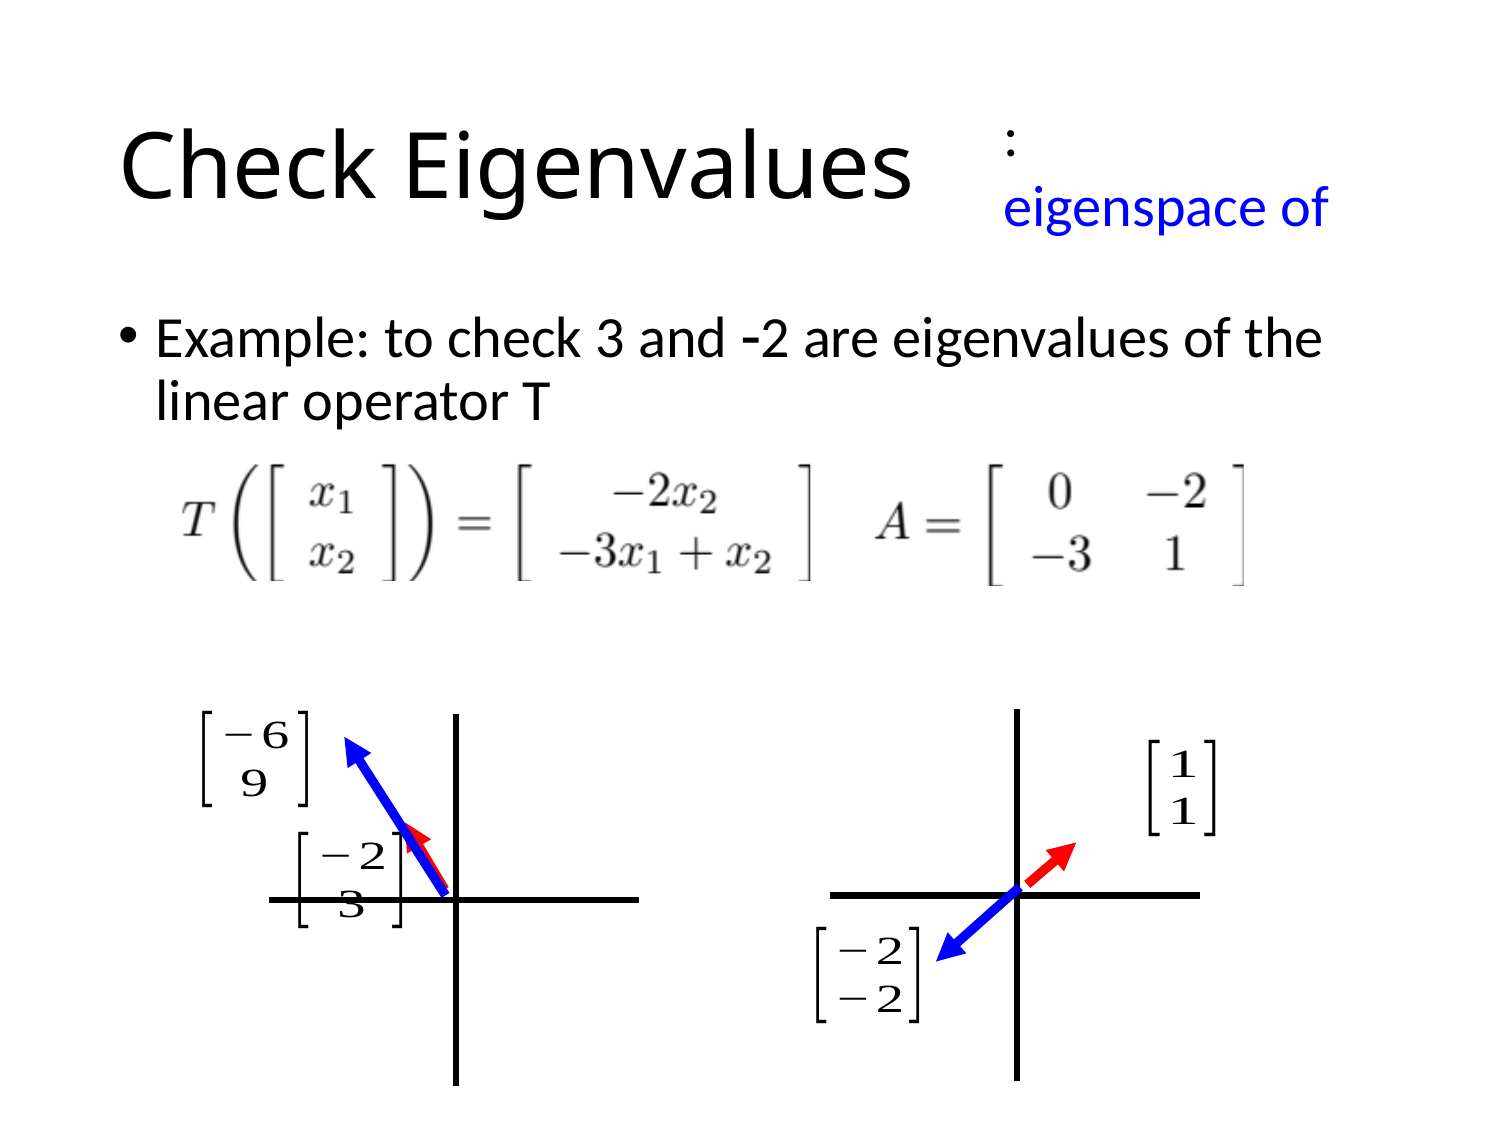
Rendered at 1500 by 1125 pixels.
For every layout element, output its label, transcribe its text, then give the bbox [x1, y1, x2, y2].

list Example: to check 3 and 2 are eigenvalues of the linear operator T [103, 299, 1397, 1014]
picture [874, 463, 1244, 586]
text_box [830, 709, 1200, 1082]
picture [181, 463, 811, 581]
title Check Eigenvalues [103, 59, 1397, 278]
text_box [269, 714, 639, 1087]
